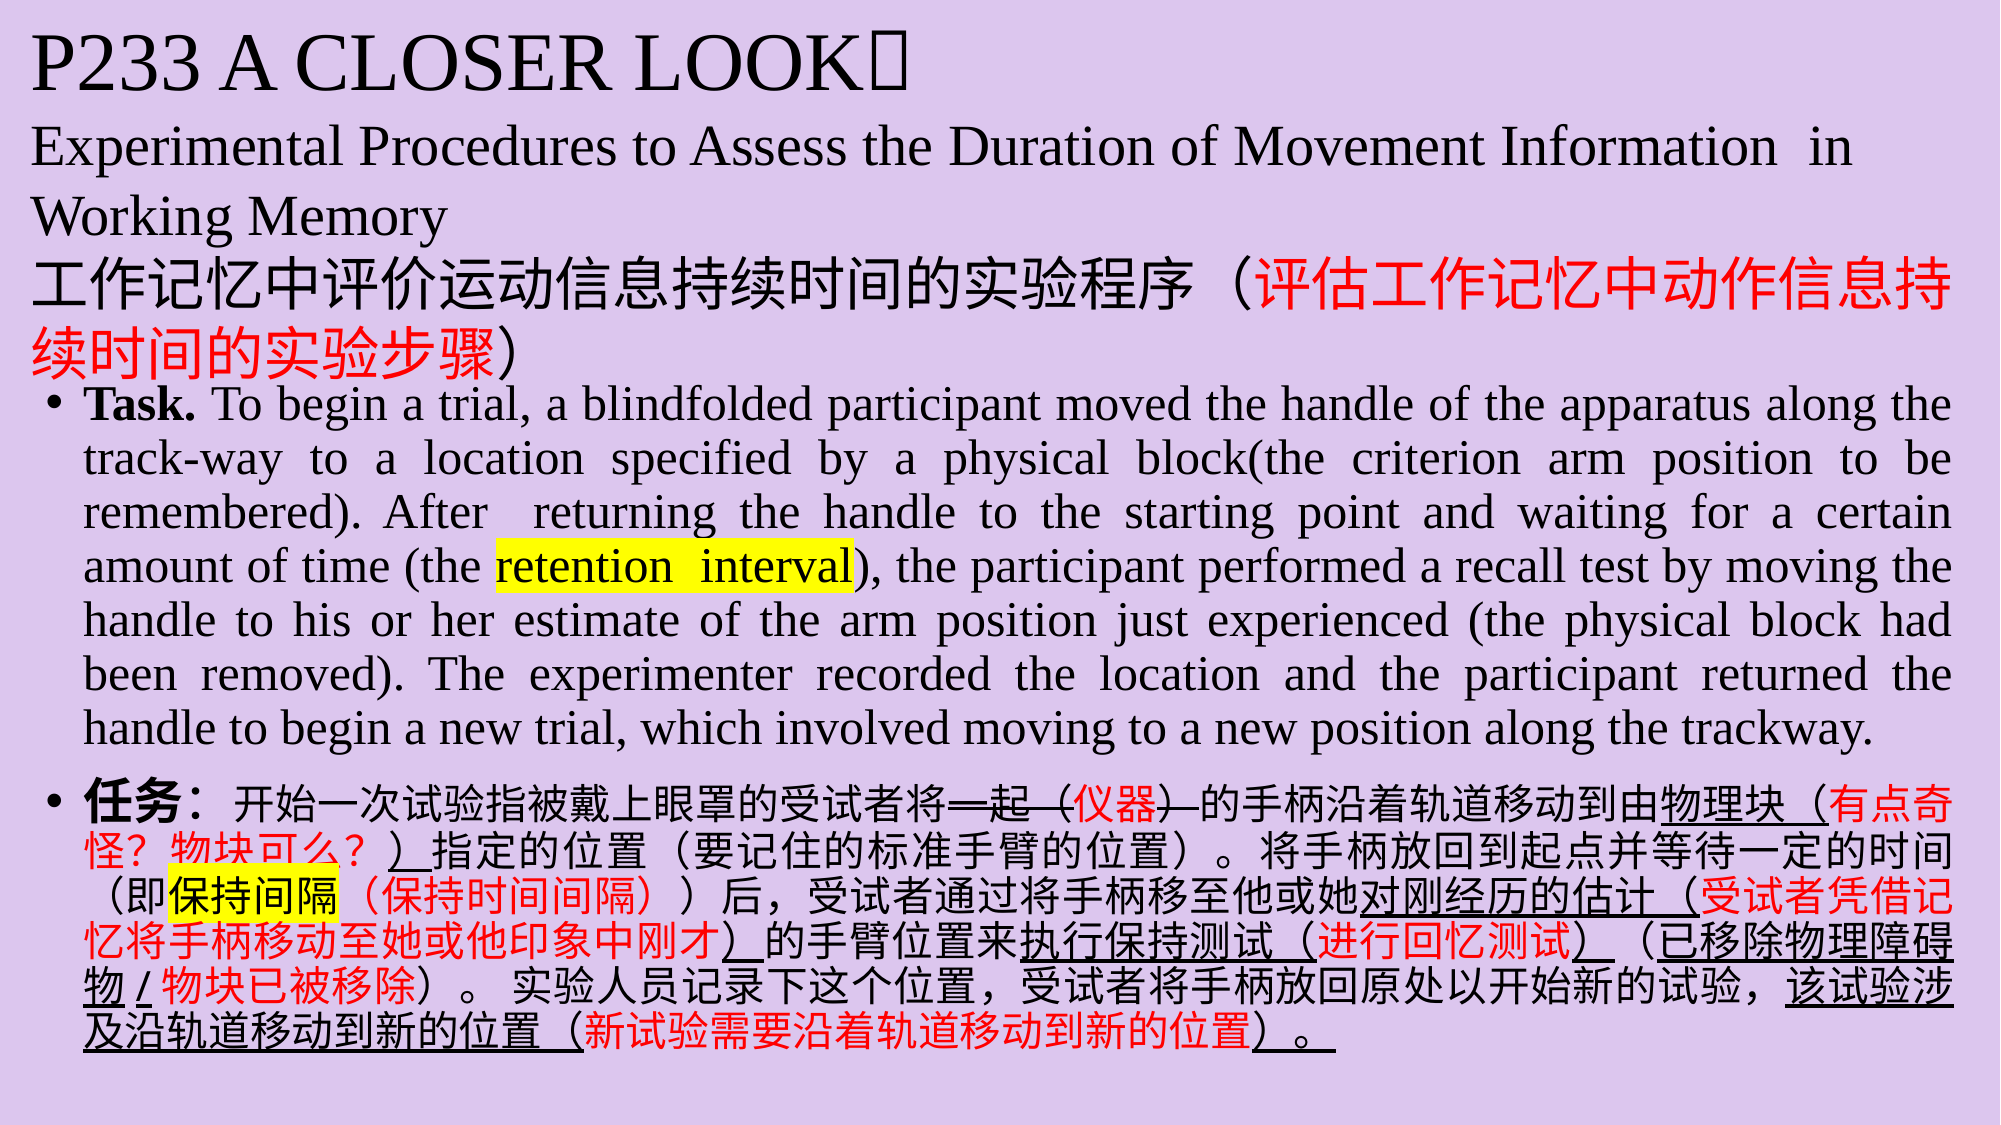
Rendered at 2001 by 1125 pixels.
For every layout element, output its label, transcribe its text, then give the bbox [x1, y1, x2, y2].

text_box P233 A CLOSER LOOK Experimental Procedures to Assess the Duration of Movement Information in Working Memory 工作记忆中评价运动信息持续时间的实验程序（评估工作记忆中动作信息持续时间的实验步骤） [15, 0, 2000, 465]
list Task. To begin a trial, a blindfolded participant moved the handle of the apparatus along the track-way to a location specified by a physical block(the criterion arm position to be remembered). After returning the handle to the starting point and waiting for a certain amount of time (the retention interval), the participant performed a recall test by moving the handle to his or her estimate of the arm position just experienced (the physical block had been removed). The experimenter recorded the location and the participant returned the handle to begin a new trial, which involved moving to a new position along the trackway. 任务：开始一次试验指被戴上眼罩的受试者将一起（仪器）的手柄沿着轨道移动到由物理块（有点奇怪？物块可么？）指定的位置（要记住的标准手臂的位置）。将手柄放回到起点并等待一定的时间（即保持间隔（保持时间间隔））后，受试者通过将手柄移至他或她对刚经历的估计（受试者凭借记忆将手柄移动至她或他印象中刚才）的手臂位置来执行保持测试（进行回忆测试）（已移除物理障碍物/物块已被移除）。 实验人员记录下这个位置，受试者将手柄放回原处以开始新的试验，该试验涉及沿轨道移动到新的位置（新试验需要沿着轨道移动到新的位置）。 [30, 465, 1970, 1125]
